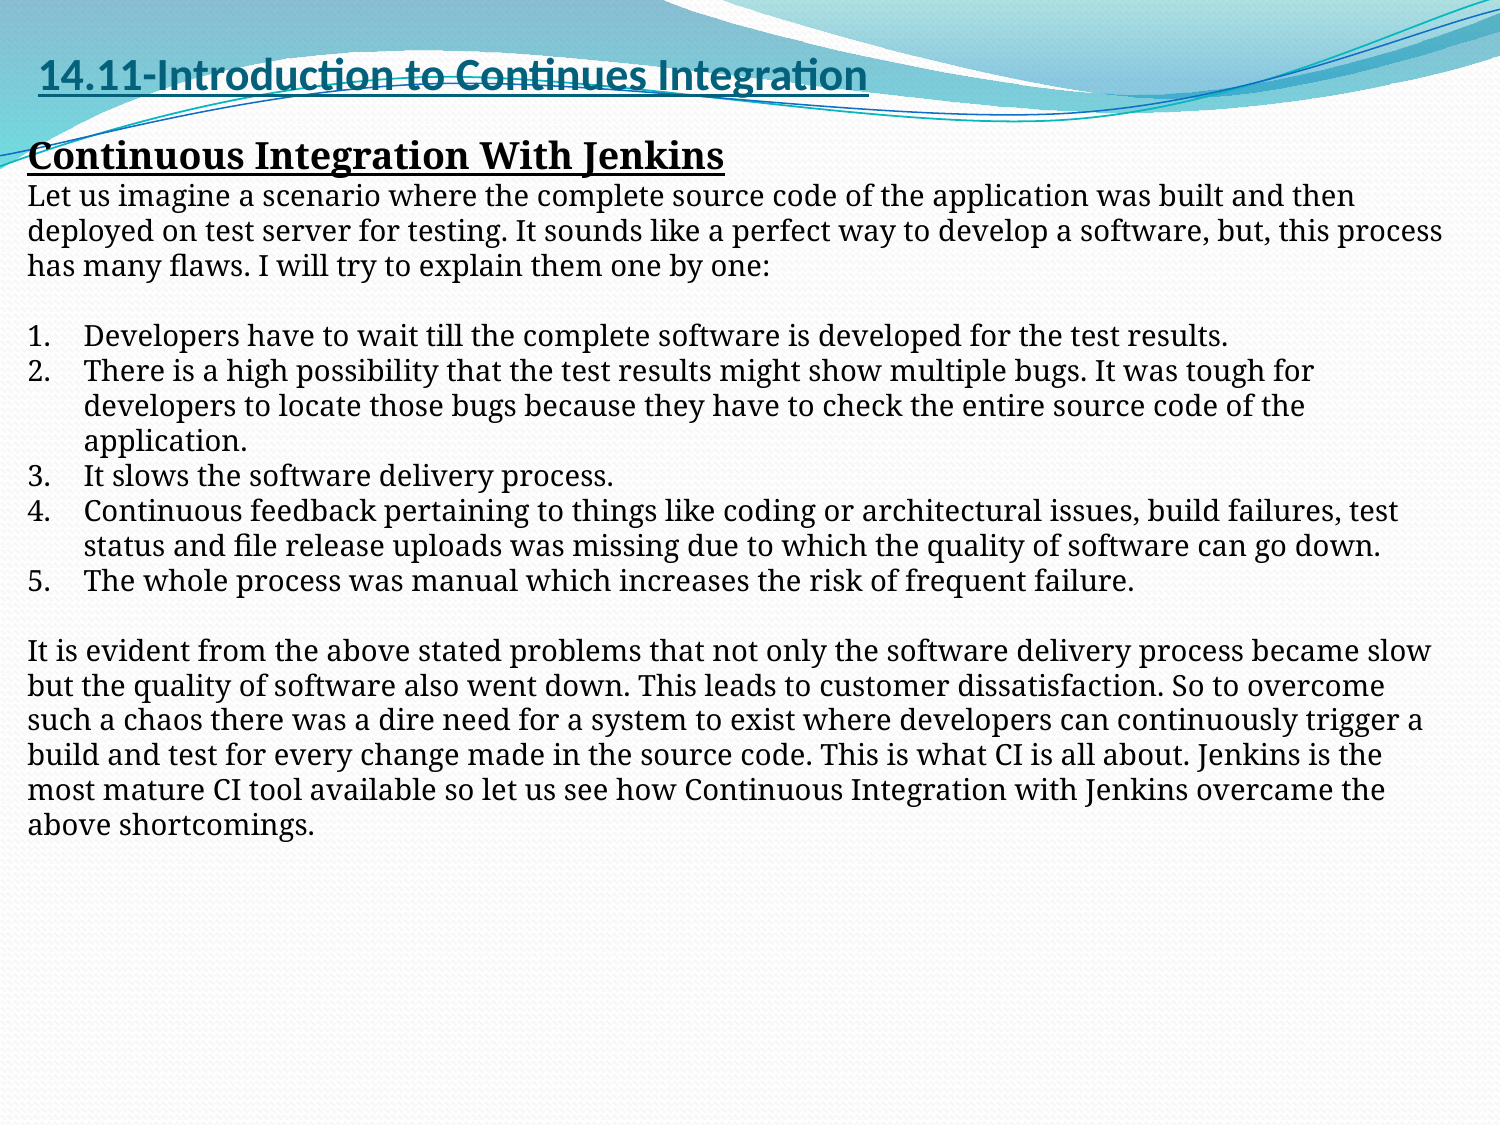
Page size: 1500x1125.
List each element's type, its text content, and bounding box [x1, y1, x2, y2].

title 14.11-Introduction to Continues Integration [37, 37, 1413, 92]
text_box Continuous Integration With Jenkins Let us imagine a scenario where the complete source code of the application was built and then deployed on test server for testing. It sounds like a perfect way to develop a software, but, this process has many flaws. I will try to explain them one by one: Developers have to wait till the complete software is developed for the test results. There is a high possibility that the test results might show multiple bugs. It was tough for developers to locate those bugs because they have to check the entire source code of the application. It slows the software delivery process. Continuous feedback pertaining to things like coding or architectural issues, build failures, test status and file release uploads was missing due to which the quality of software can go down. The whole process was manual which increases the risk of frequent failure. It is evident from the above stated problems that not only the software delivery process became slow but the quality of software also went down. This leads to customer dissatisfaction. So to overcome such a chaos there was a dire need for a system to exist where developers can continuously trigger a build and test for every change made in the source code. This is what CI is all about. Jenkins is the most mature CI tool available so let us see how Continuous Integration with Jenkins overcame the above shortcomings. [12, 124, 1462, 919]
text_box [12, 92, 1488, 213]
